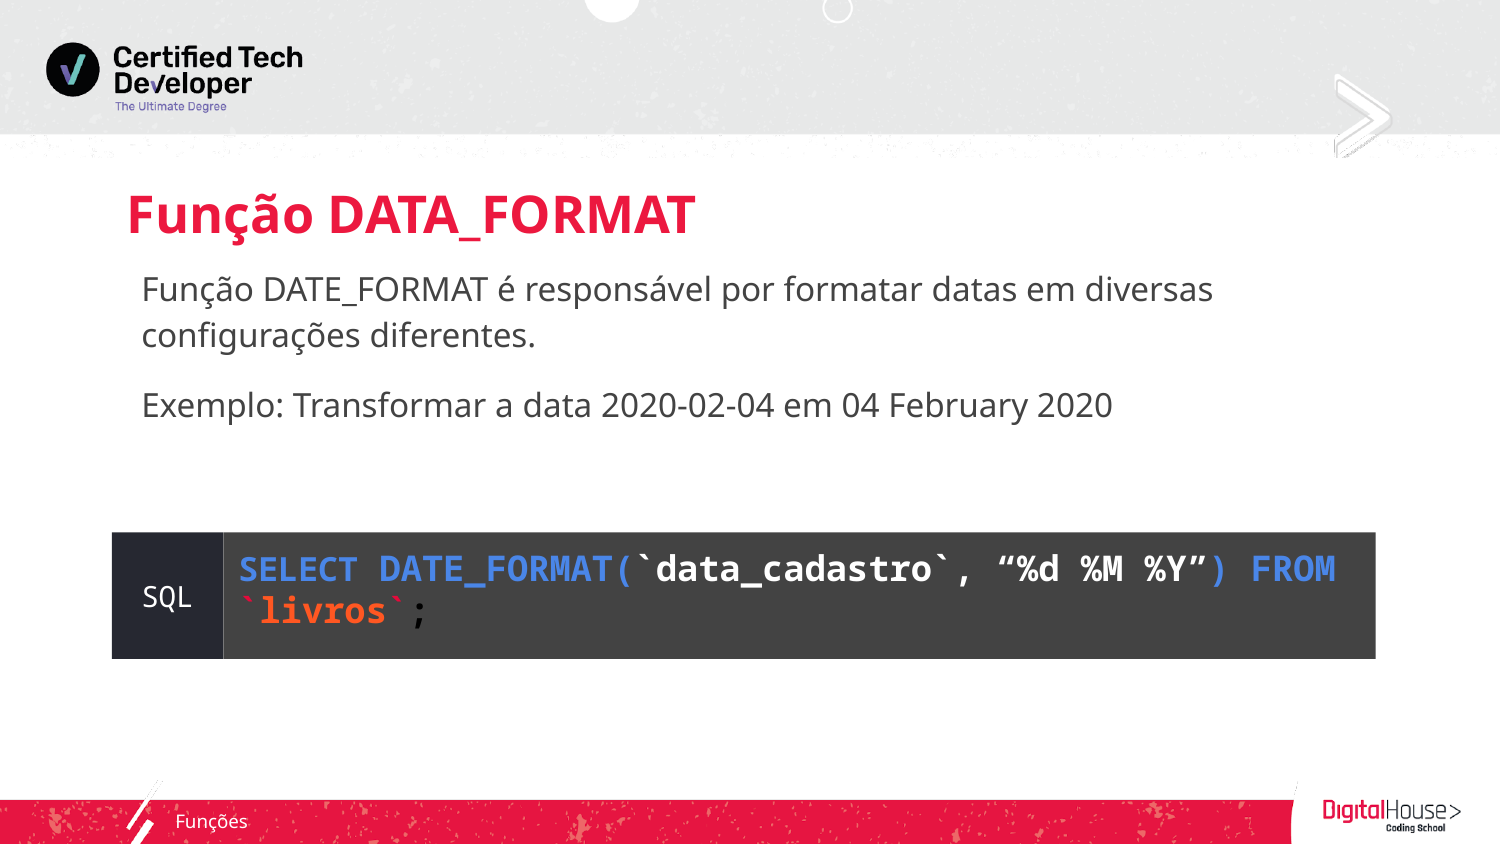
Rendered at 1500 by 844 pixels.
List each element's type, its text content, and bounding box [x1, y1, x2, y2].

picture [0, 0, 1500, 158]
title Função DATA_FORMAT [111, 155, 1103, 270]
subtitle Função DATE_FORMAT é responsável por formatar datas em diversas configurações diferentes. Exemplo: Transformar a data 2020-02-04 em 04 February 2020 [126, 247, 1329, 494]
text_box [111, 532, 1376, 660]
picture [0, 780, 1500, 844]
